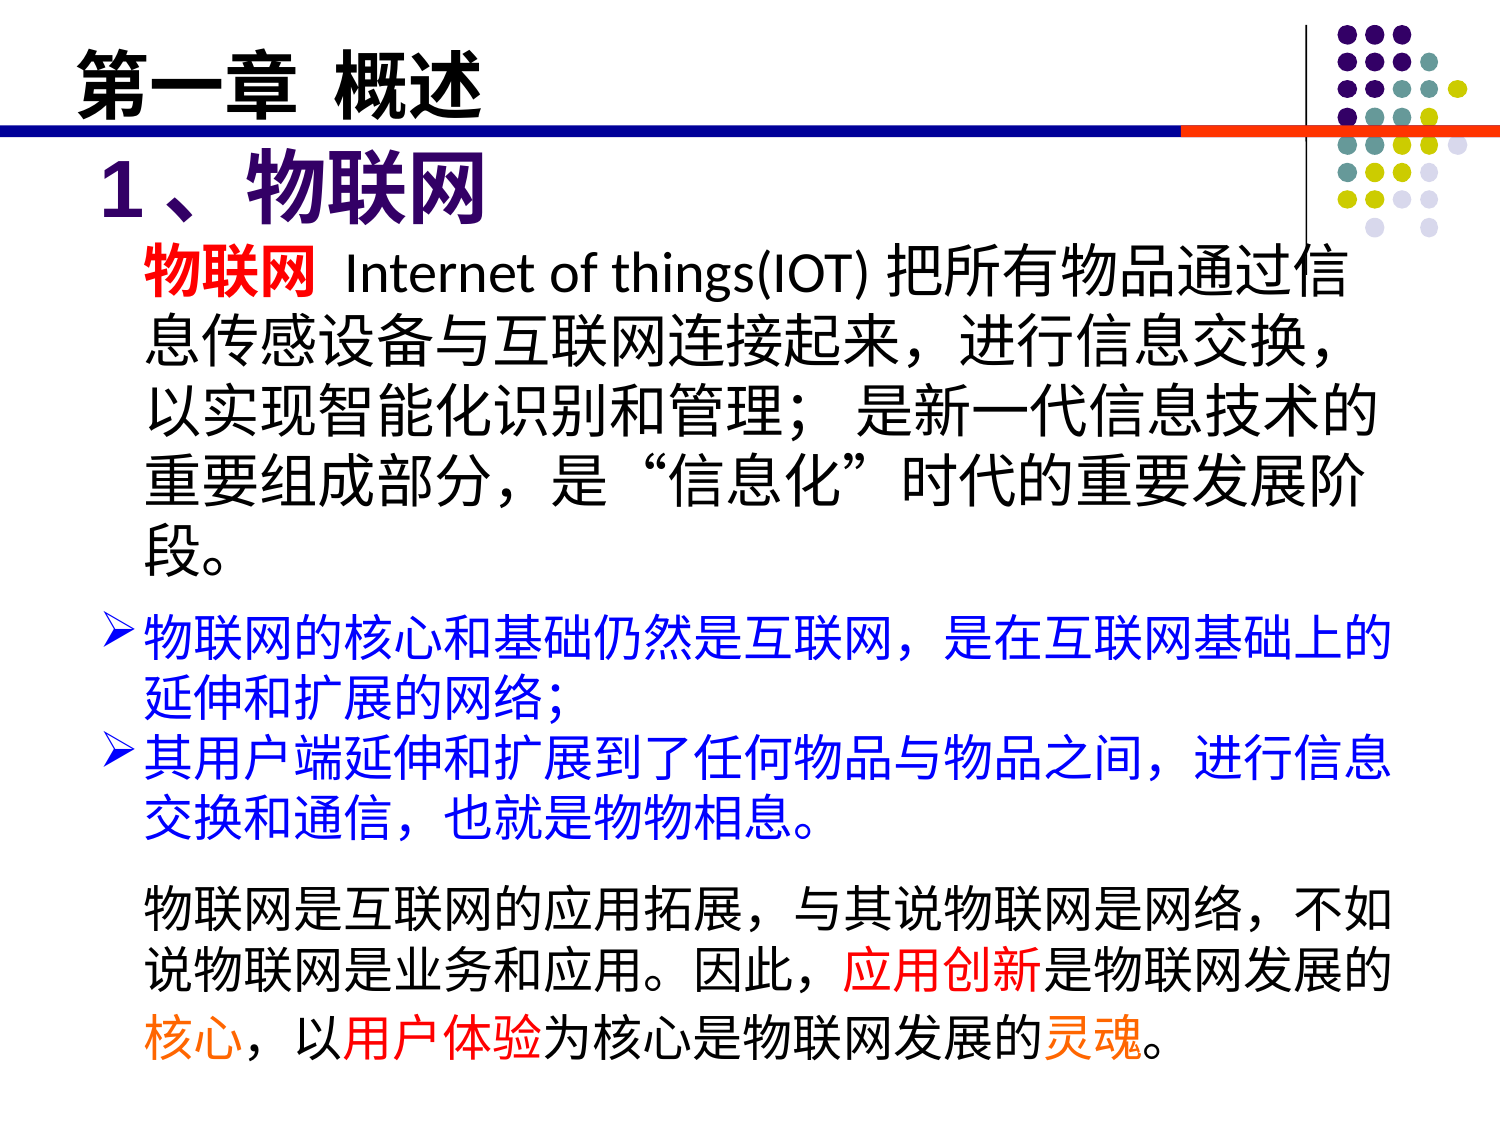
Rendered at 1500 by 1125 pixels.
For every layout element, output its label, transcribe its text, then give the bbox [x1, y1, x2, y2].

text_box [903, 42, 1405, 128]
text_box 1、物联网 物联网 Internet of things(IOT)把所有物品通过信息传感设备与互联网连接起来，进行信息交换，以实现智能化识别和管理； 是新一代信息技术的重要组成部分，是“信息化”时代的重要发展阶段。 物联网的核心和基础仍然是互联网，是在互联网基础上的延伸和扩展的网络； 其用户端延伸和扩展到了任何物品与物品之间，进行信息交换和通信，也就是物物相息。 物联网是互联网的应用拓展，与其说物联网是网络，不如说物联网是业务和应用。因此，应用创新是物联网发展的核心，以用户体验为核心是物联网发展的灵魂。 [76, 128, 1412, 1076]
text_box 第一章 概述 [0, 30, 1335, 136]
